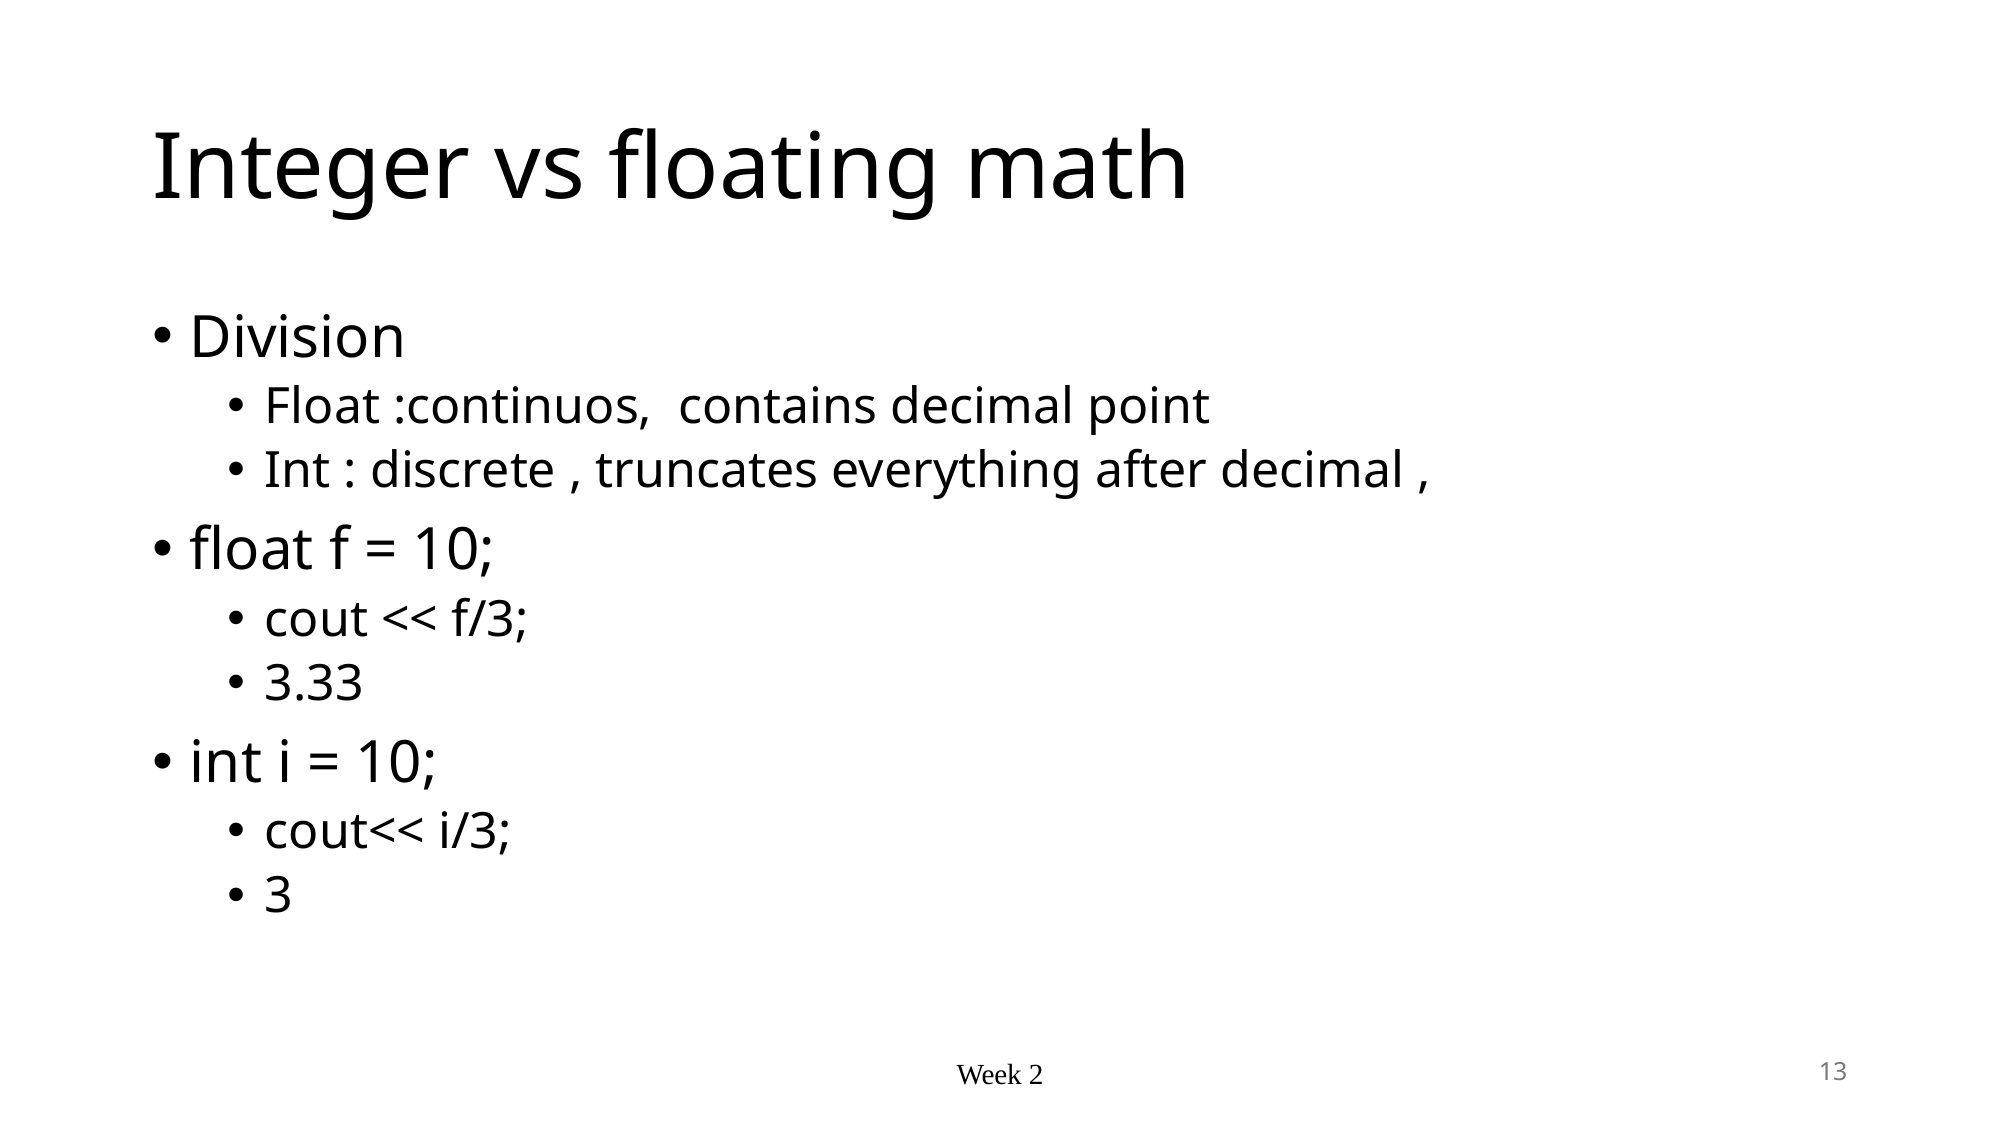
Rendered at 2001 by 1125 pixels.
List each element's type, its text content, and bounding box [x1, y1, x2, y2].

list Division Float :continuos, contains decimal point Int : discrete , truncates everything after decimal , float f = 10; cout << f/3; 3.33 int i = 10; cout<< i/3; 3 [137, 299, 1863, 1014]
title Integer vs floating math [137, 59, 1863, 278]
slide_number 13 [1412, 1042, 1863, 1103]
footer Week 2 [662, 1042, 1338, 1103]
